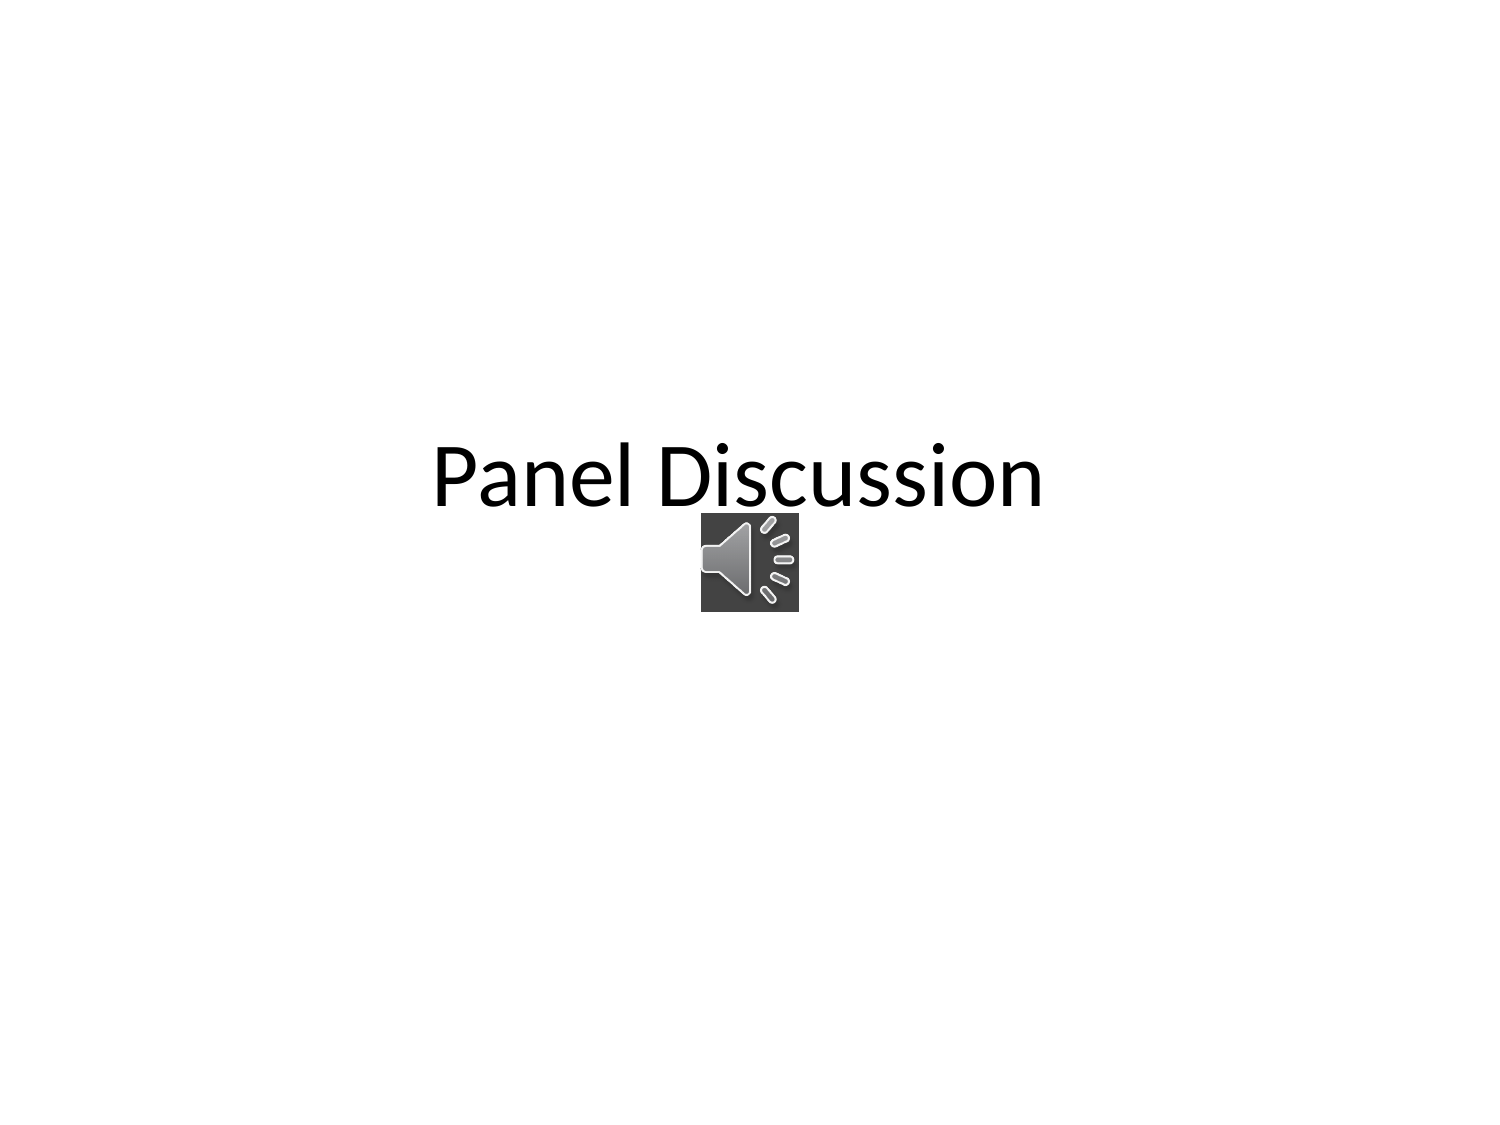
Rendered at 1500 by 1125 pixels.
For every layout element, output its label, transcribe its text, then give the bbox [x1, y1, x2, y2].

picture [699, 512, 801, 613]
title Panel Discussion [112, 349, 1388, 591]
